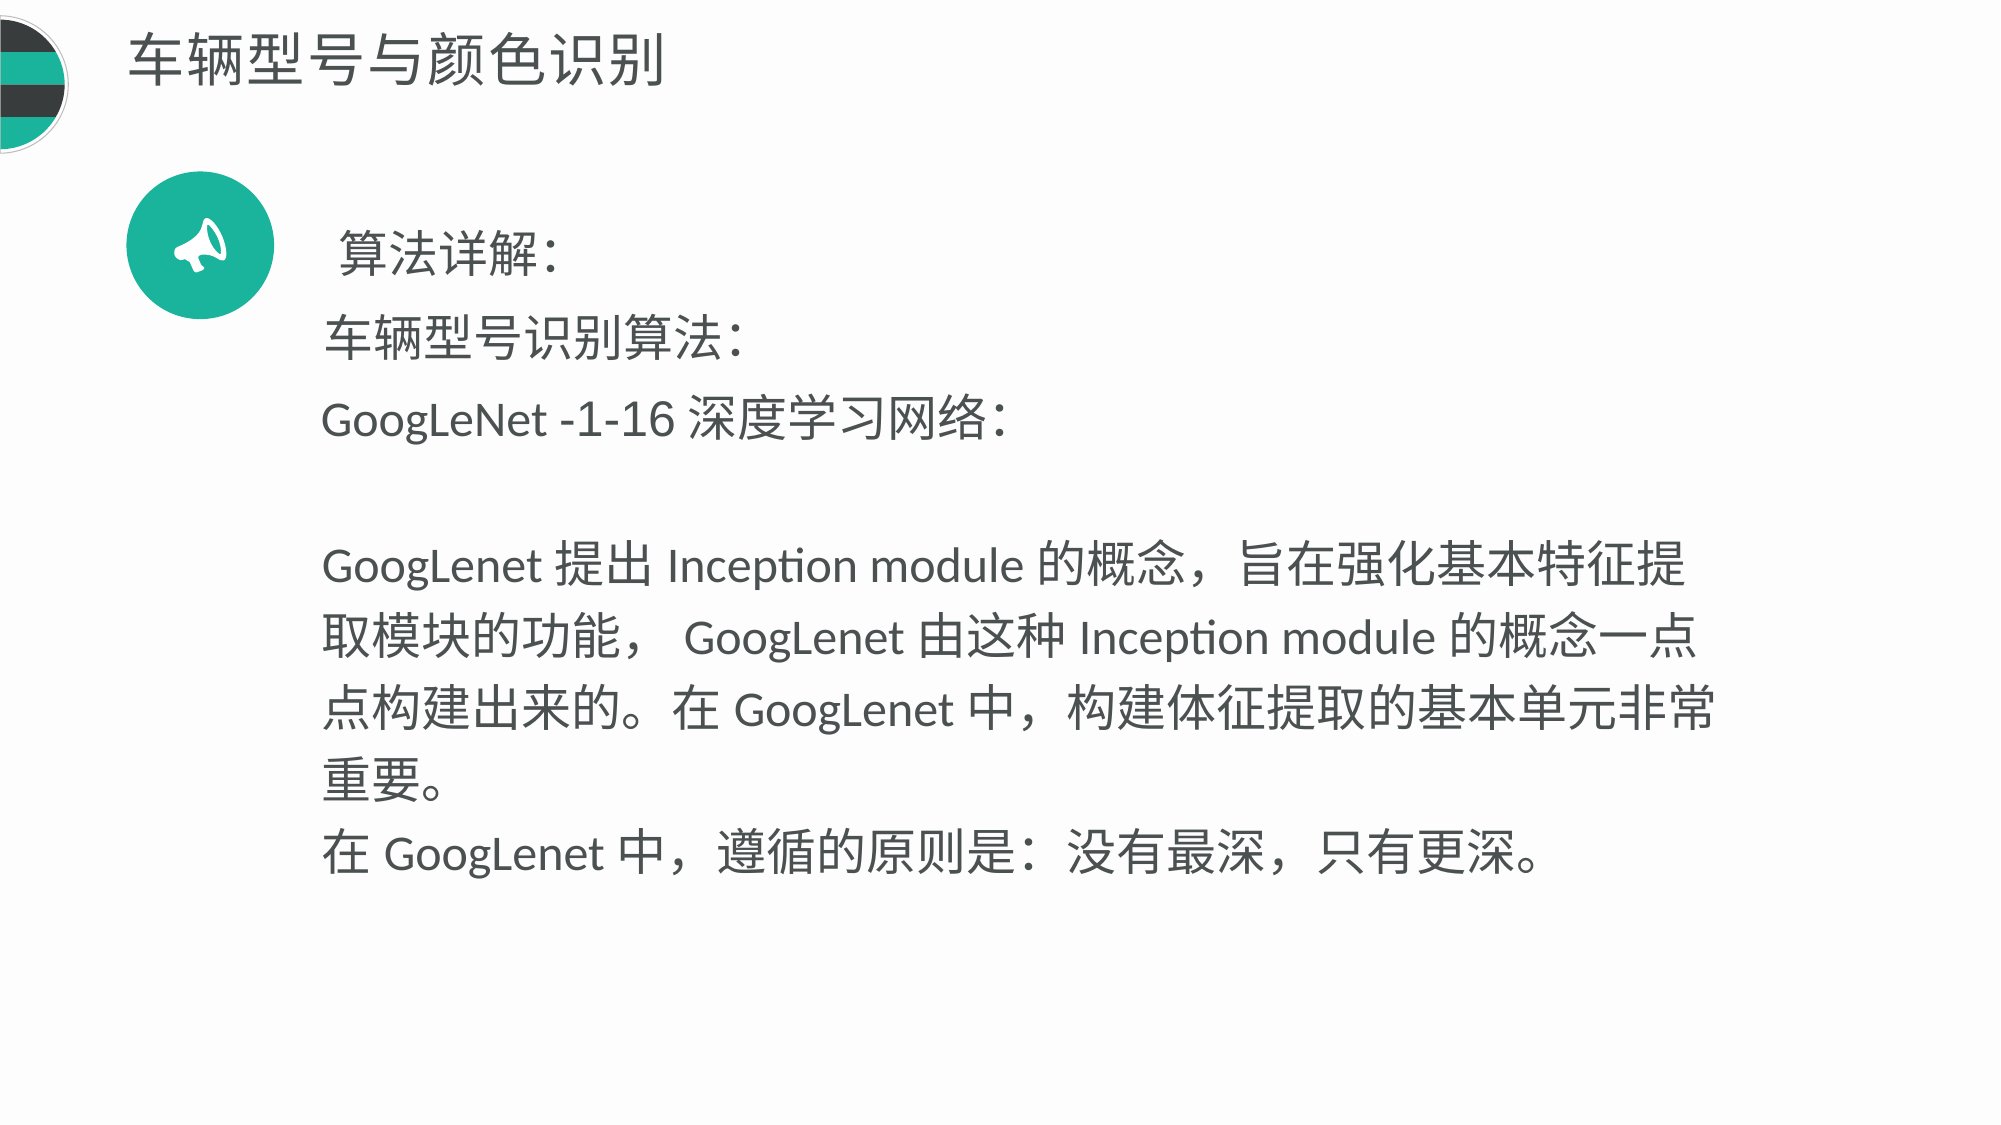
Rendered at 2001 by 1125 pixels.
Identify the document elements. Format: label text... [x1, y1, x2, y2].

text_box 车辆型号与颜色识别 [126, 22, 681, 93]
text_box GoogLenet提出Inception module的概念，旨在强化基本特征提取模块的功能，GoogLenet由这种Inception module的概念一点点构建出来的。在GoogLenet中，构建体征提取的基本单元非常重要。 在GoogLenet中，遵循的原则是：没有最深，只有更深。 [321, 520, 1731, 880]
text_box GoogLeNet -1-16深度学习网络： [306, 367, 1307, 670]
text_box 算法详解： [323, 202, 604, 290]
text_box [174, 218, 227, 273]
text_box [126, 171, 275, 320]
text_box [323, 294, 1402, 441]
